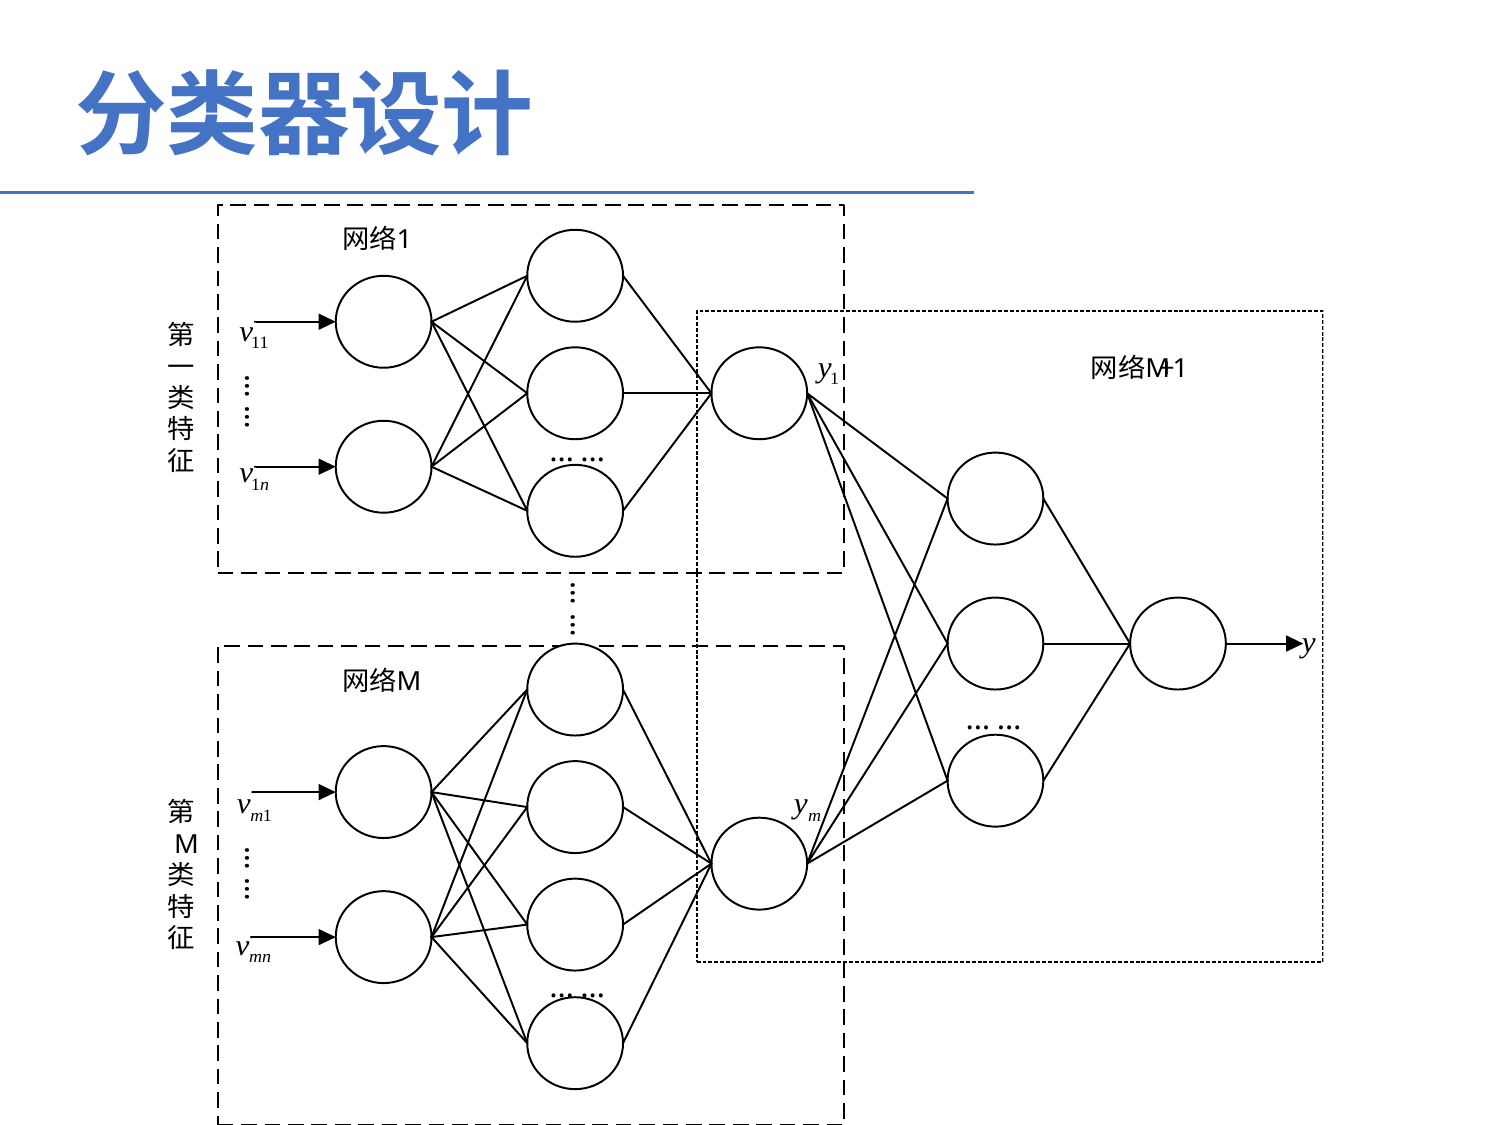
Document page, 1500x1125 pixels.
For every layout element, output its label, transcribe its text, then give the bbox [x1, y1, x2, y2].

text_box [139, 183, 1324, 1125]
list 分类器设计 [59, 48, 1265, 156]
